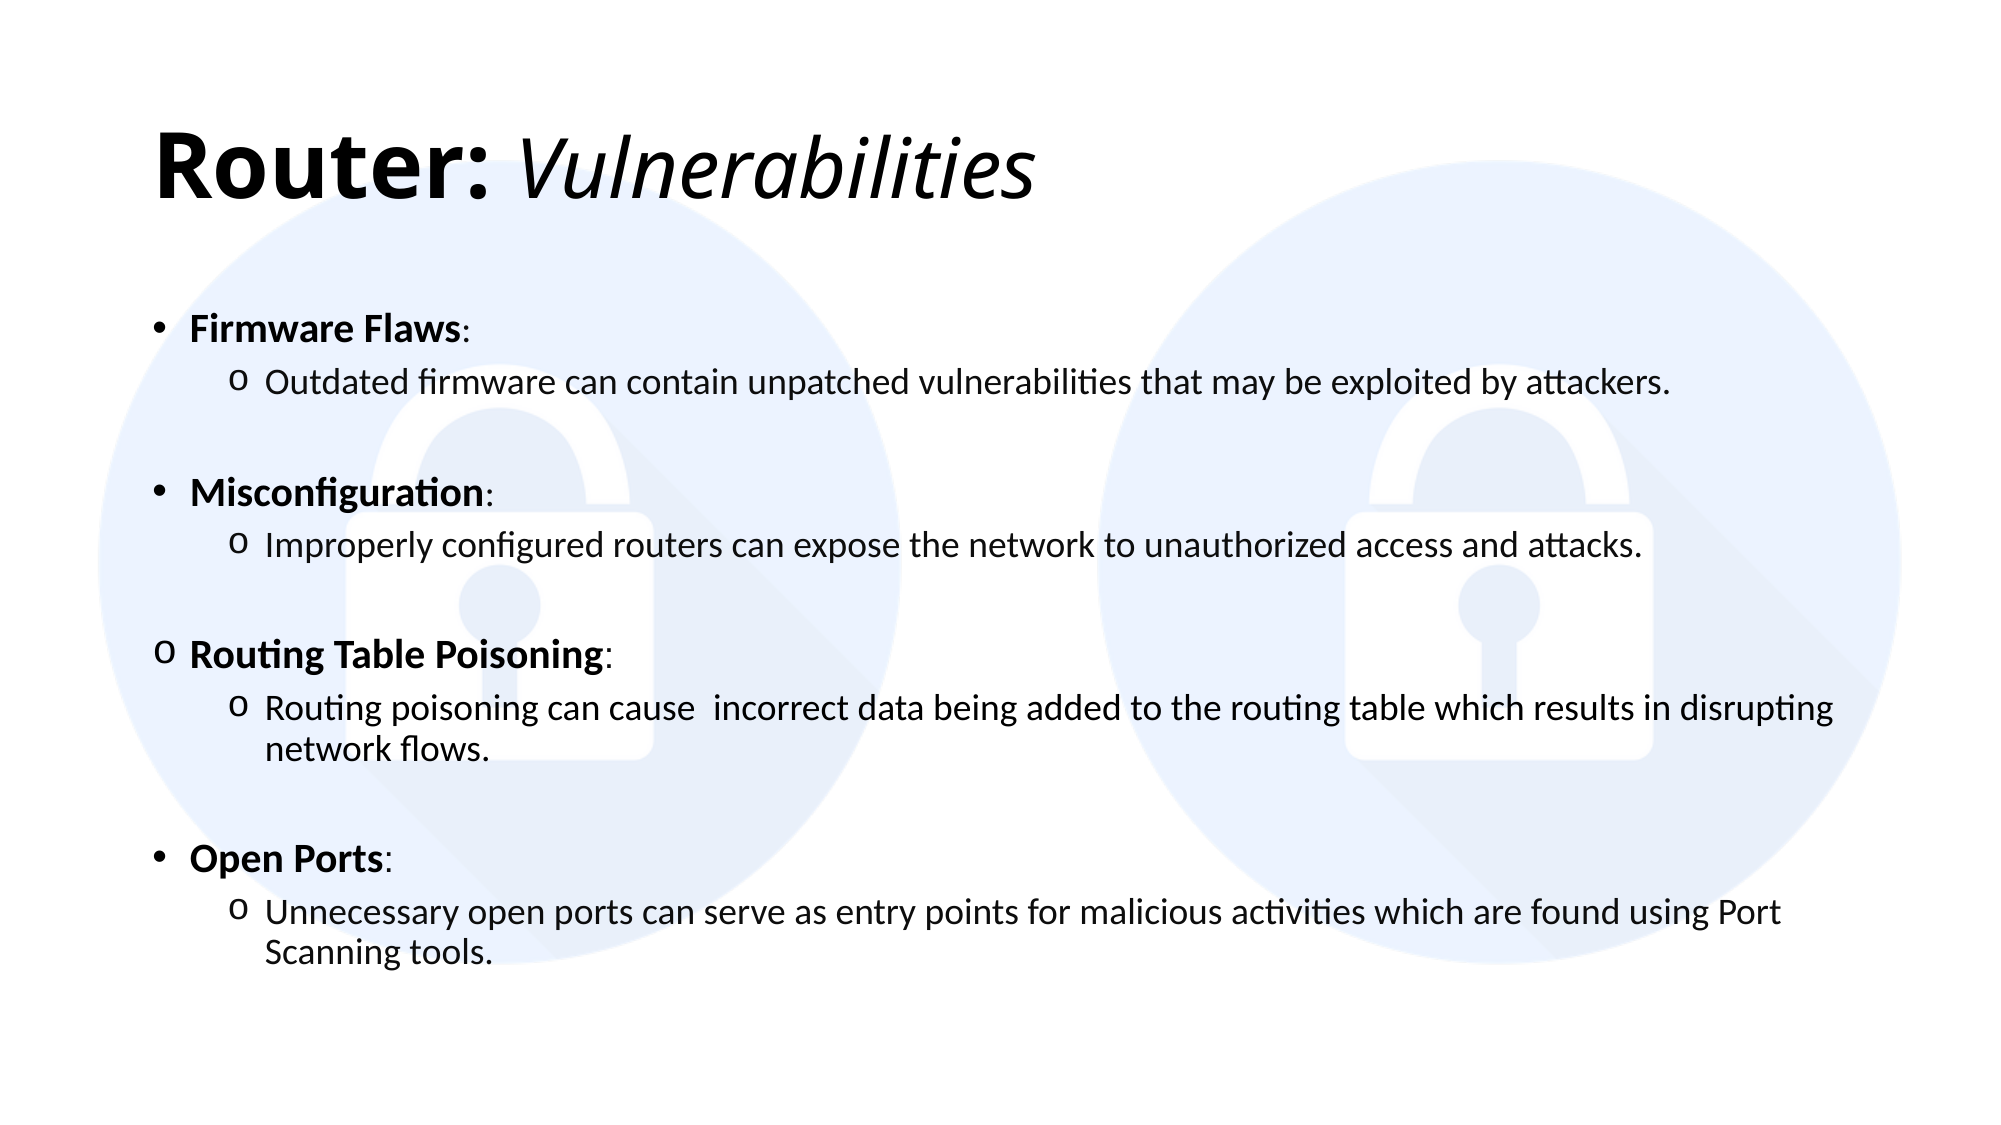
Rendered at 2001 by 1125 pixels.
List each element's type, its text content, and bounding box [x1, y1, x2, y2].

title Router: Vulnerabilities [137, 59, 1863, 278]
list Firmware Flaws: Outdated firmware can contain unpatched vulnerabilities that may be exploited by attackers. Misconfiguration: Improperly configured routers can expose the network to unauthorized access and attacks. Routing Table Poisoning: Routing poisoning can cause incorrect data being added to the routing table which results in disrupting network flows. Open Ports: Unnecessary open ports can serve as entry points for malicious activities which are found using Port Scanning tools. [137, 299, 1863, 1014]
